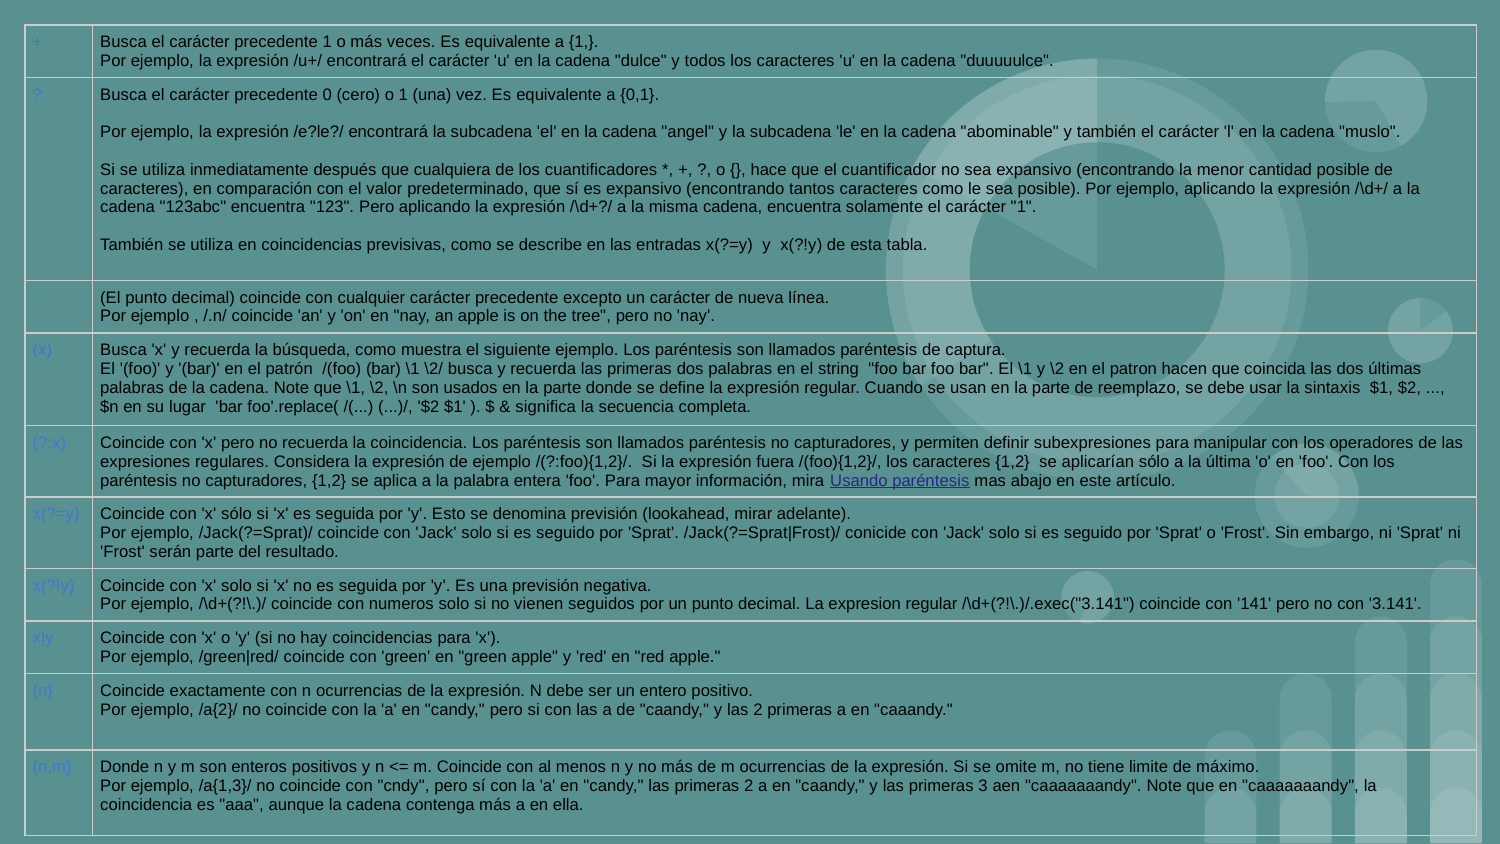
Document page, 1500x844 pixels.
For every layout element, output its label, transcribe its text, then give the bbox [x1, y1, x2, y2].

table_header Busca el carácter precedente 1 o más veces. Es equivalente a {1,}. Por ejemplo, la expresión /u+/ encontrará el carácter 'u' en la cadena "dulce" y todos los caracteres 'u' en la cadena "duuuuulce". [93, 26, 1476, 77]
table_cell Coincide con 'x' pero no recuerda la coincidencia. Los paréntesis son llamados paréntesis no capturadores, y permiten definir subexpresiones para manipular con los operadores de las expresiones regulares. Considera la expresión de ejemplo /(?:foo){1,2}/. Si la expresión fuera /(foo){1,2}/, los caracteres {1,2} se aplicarían sólo a la última 'o' en 'foo'. Con los paréntesis no capturadores, {1,2} se aplica a la palabra entera 'foo'. Para mayor información, mira Usando paréntesis mas abajo en este artículo. [93, 426, 1476, 496]
table_cell {n} [26, 674, 92, 749]
table_cell Busca 'x' y recuerda la búsqueda, como muestra el siguiente ejemplo. Los paréntesis son llamados paréntesis de captura. El '(foo)' y '(bar)' en el patrón /(foo) (bar) \1 \2/ busca y recuerda las primeras dos palabras en el string "foo bar foo bar". El \1 y \2 en el patron hacen que coincida las dos últimas palabras de la cadena. Note que \1, \2, \n son usados en la parte donde se define la expresión regular. Cuando se usan en la parte de reemplazo, se debe usar la sintaxis $1, $2, ..., $n en su lugar 'bar foo'.replace( /(...) (...)/, '$2 $1' ). $ & significa la secuencia completa. [93, 334, 1476, 425]
table_cell x(?!y) [26, 569, 92, 620]
table_cell Coincide con 'x' o 'y' (si no hay coincidencias para 'x'). Por ejemplo, /green|red/ coincide con 'green' en "green apple" y 'red' en "red apple." [93, 622, 1476, 673]
table_cell Busca el carácter precedente 0 (cero) o 1 (una) vez. Es equivalente a {0,1}. Por ejemplo, la expresión /e?le?/ encontrará la subcadena 'el' en la cadena "angel" y la subcadena 'le' en la cadena "abominable" y también el carácter 'l' en la cadena "muslo". Si se utiliza inmediatamente después que cualquiera de los cuantificadores *, +, ?, o {}, hace que el cuantificador no sea expansivo (encontrando la menor cantidad posible de caracteres), en comparación con el valor predeterminado, que sí es expansivo (encontrando tantos caracteres como le sea posible). Por ejemplo, aplicando la expresión /\d+/ a la cadena "123abc" encuentra "123". Pero aplicando la expresión /\d+?/ a la misma cadena, encuentra solamente el carácter "1". También se utiliza en coincidencias previsivas, como se describe en las entradas x(?=y) y x(?!y) de esta tabla. [93, 78, 1476, 280]
table_cell Coincide con 'x' sólo si 'x' es seguida por 'y'. Esto se denomina previsión (lookahead, mirar adelante). Por ejemplo, /Jack(?=Sprat)/ coincide con 'Jack' solo si es seguido por 'Sprat'. /Jack(?=Sprat|Frost)/ conicide con 'Jack' solo si es seguido por 'Sprat' o 'Frost'. Sin embargo, ni 'Sprat' ni 'Frost' serán parte del resultado. [93, 498, 1476, 568]
table_cell (x) [26, 334, 92, 425]
table_cell Coincide exactamente con n ocurrencias de la expresión. N debe ser un entero positivo. Por ejemplo, /a{2}/ no coincide con la 'a' en "candy," pero si con las a de "caandy," y las 2 primeras a en "caaandy." [93, 674, 1476, 749]
table_cell ? [26, 78, 92, 280]
table_cell (?:x) [26, 426, 92, 496]
table_cell . [26, 281, 92, 332]
table_header + [26, 26, 92, 77]
table_cell (El punto decimal) coincide con cualquier carácter precedente excepto un carácter de nueva línea. Por ejemplo , /.n/ coincide 'an' y 'on' en "nay, an apple is on the tree", pero no 'nay'. [93, 281, 1476, 332]
table_cell Donde n y m son enteros positivos y n <= m. Coincide con al menos n y no más de m ocurrencias de la expresión. Si se omite m, no tiene limite de máximo. Por ejemplo, /a{1,3}/ no coincide con "cndy", pero sí con la 'a' en "candy," las primeras 2 a en "caandy," y las primeras 3 aen "caaaaaaandy". Note que en "caaaaaaandy", la coincidencia es "aaa", aunque la cadena contenga más a en ella. [93, 751, 1476, 835]
table_cell Coincide con 'x' solo si 'x' no es seguida por 'y'. Es una previsión negativa. Por ejemplo, /\d+(?!\.)/ coincide con numeros solo si no vienen seguidos por un punto decimal. La expresion regular /\d+(?!\.)/.exec("3.141") coincide con '141' pero no con '3.141'. [93, 569, 1476, 620]
table_cell x(?=y) [26, 498, 92, 568]
table_cell {n,m} [26, 751, 92, 835]
table_cell x|y [26, 622, 92, 673]
